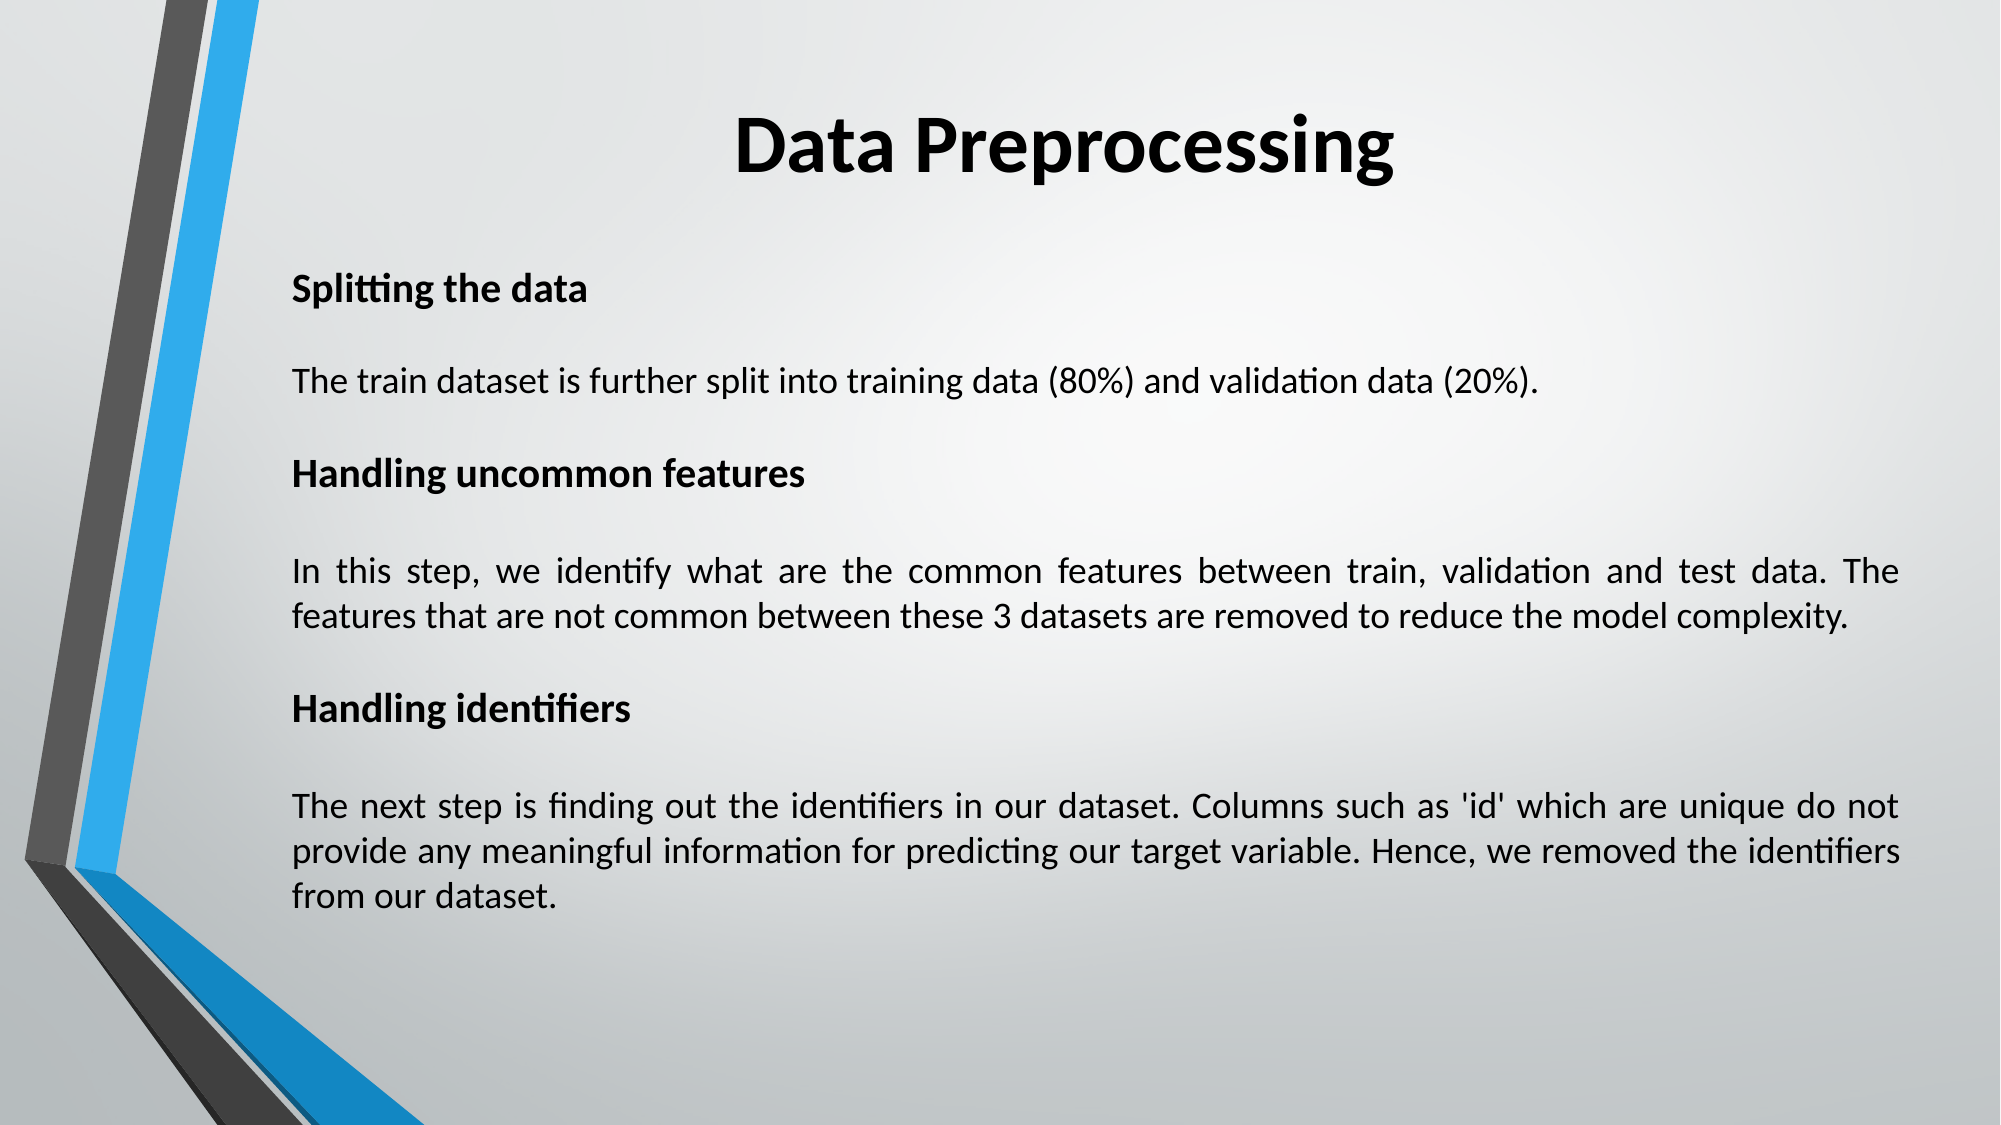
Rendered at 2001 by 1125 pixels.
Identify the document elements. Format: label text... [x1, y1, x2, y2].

title Data Preprocessing [277, 36, 1853, 243]
text_box Splitting the data The train dataset is further split into training data (80%) and validation data (20%). Handling uncommon features In this step, we identify what are the common features between train, validation and test data. The features that are not common between these 3 datasets are removed to reduce the model complexity. Handling identifiers The next step is finding out the identifiers in our dataset. Columns such as 'id' which are unique do not provide any meaningful information for predicting our target variable. Hence, we removed the identifiers from our dataset. [276, 253, 1917, 924]
